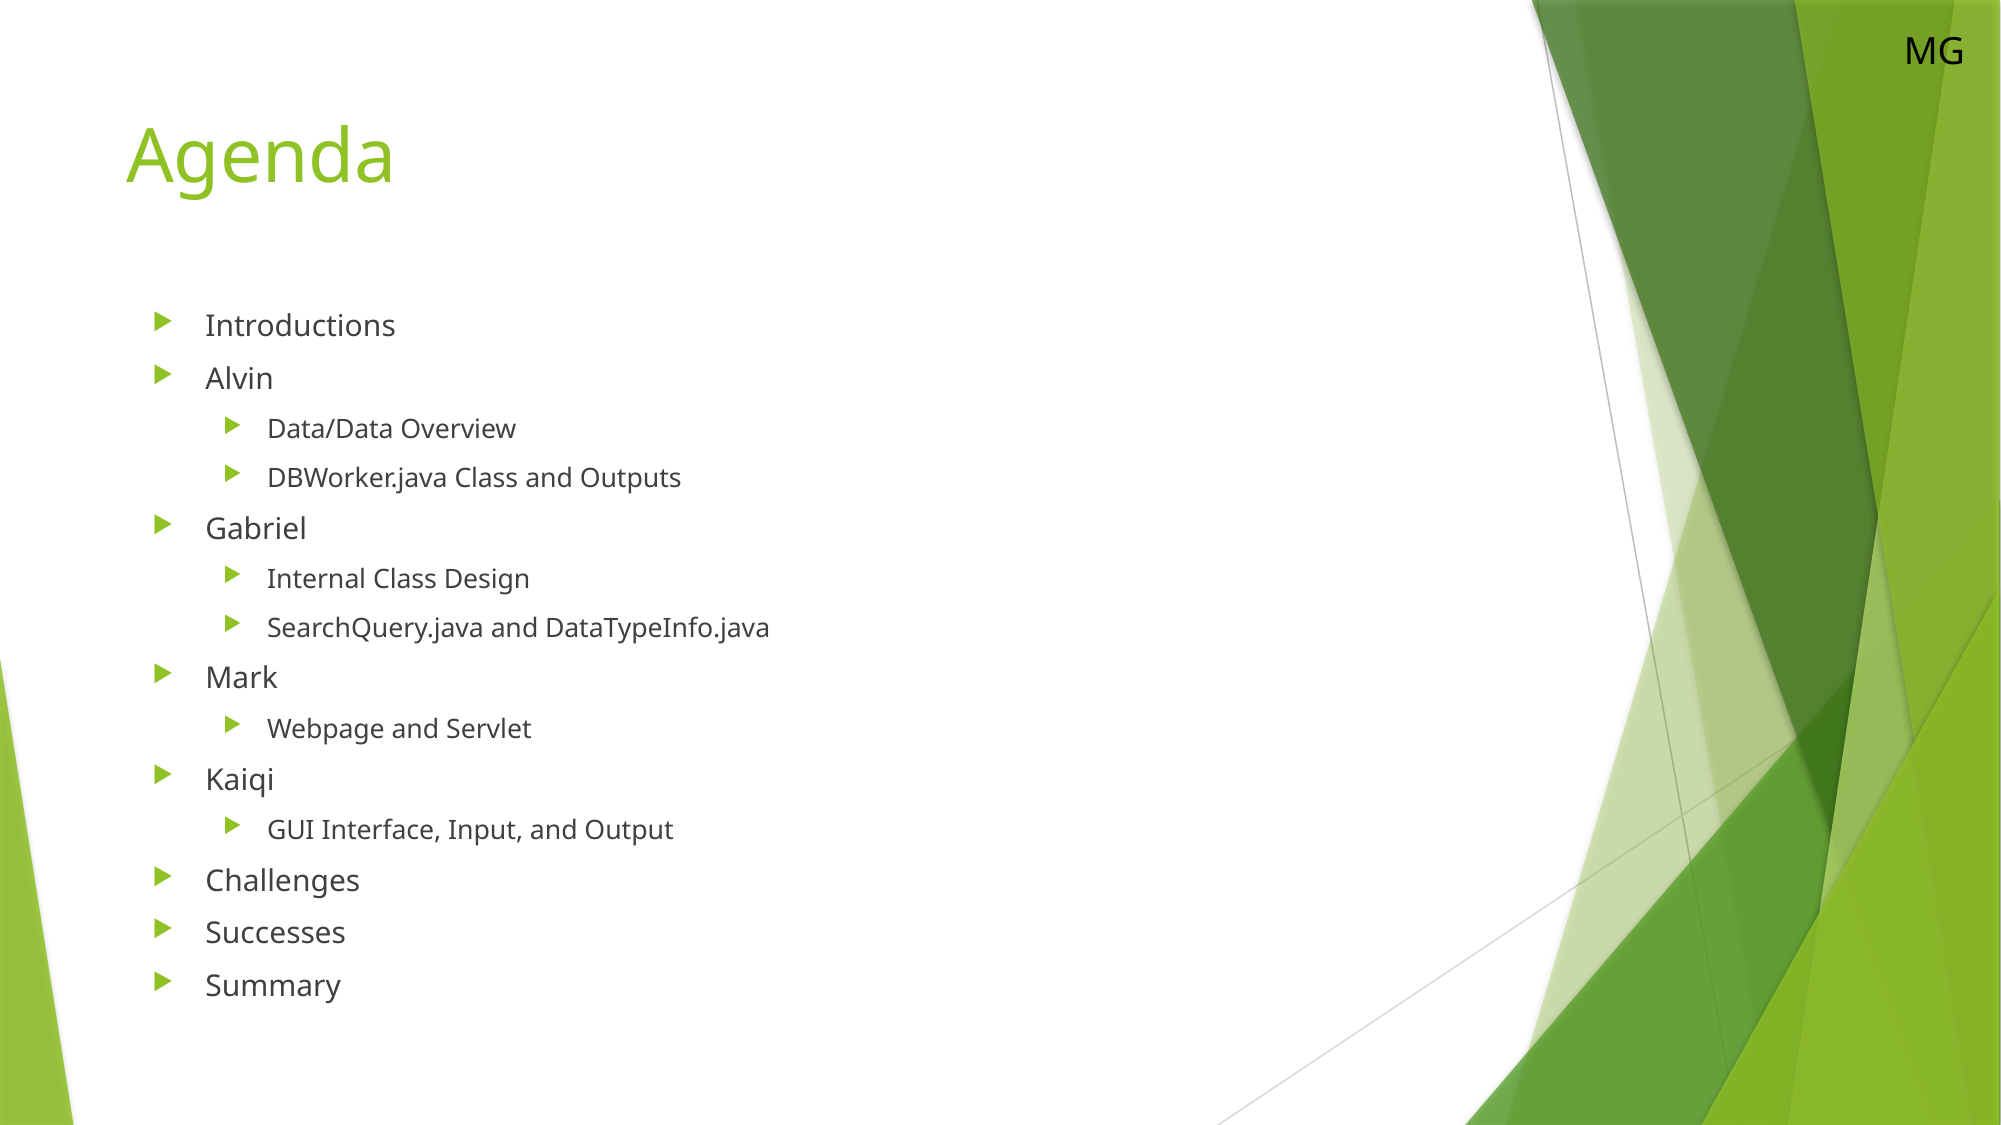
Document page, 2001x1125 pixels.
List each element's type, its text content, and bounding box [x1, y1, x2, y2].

list Introductions Alvin Data/Data Overview DBWorker.java Class and Outputs Gabriel Internal Class Design SearchQuery.java and DataTypeInfo.java Mark Webpage and Servlet Kaiqi GUI Interface, Input, and Output Challenges Successes Summary [137, 299, 1753, 1014]
title Agenda [111, 99, 1522, 317]
text_box MG [1888, 19, 2000, 80]
